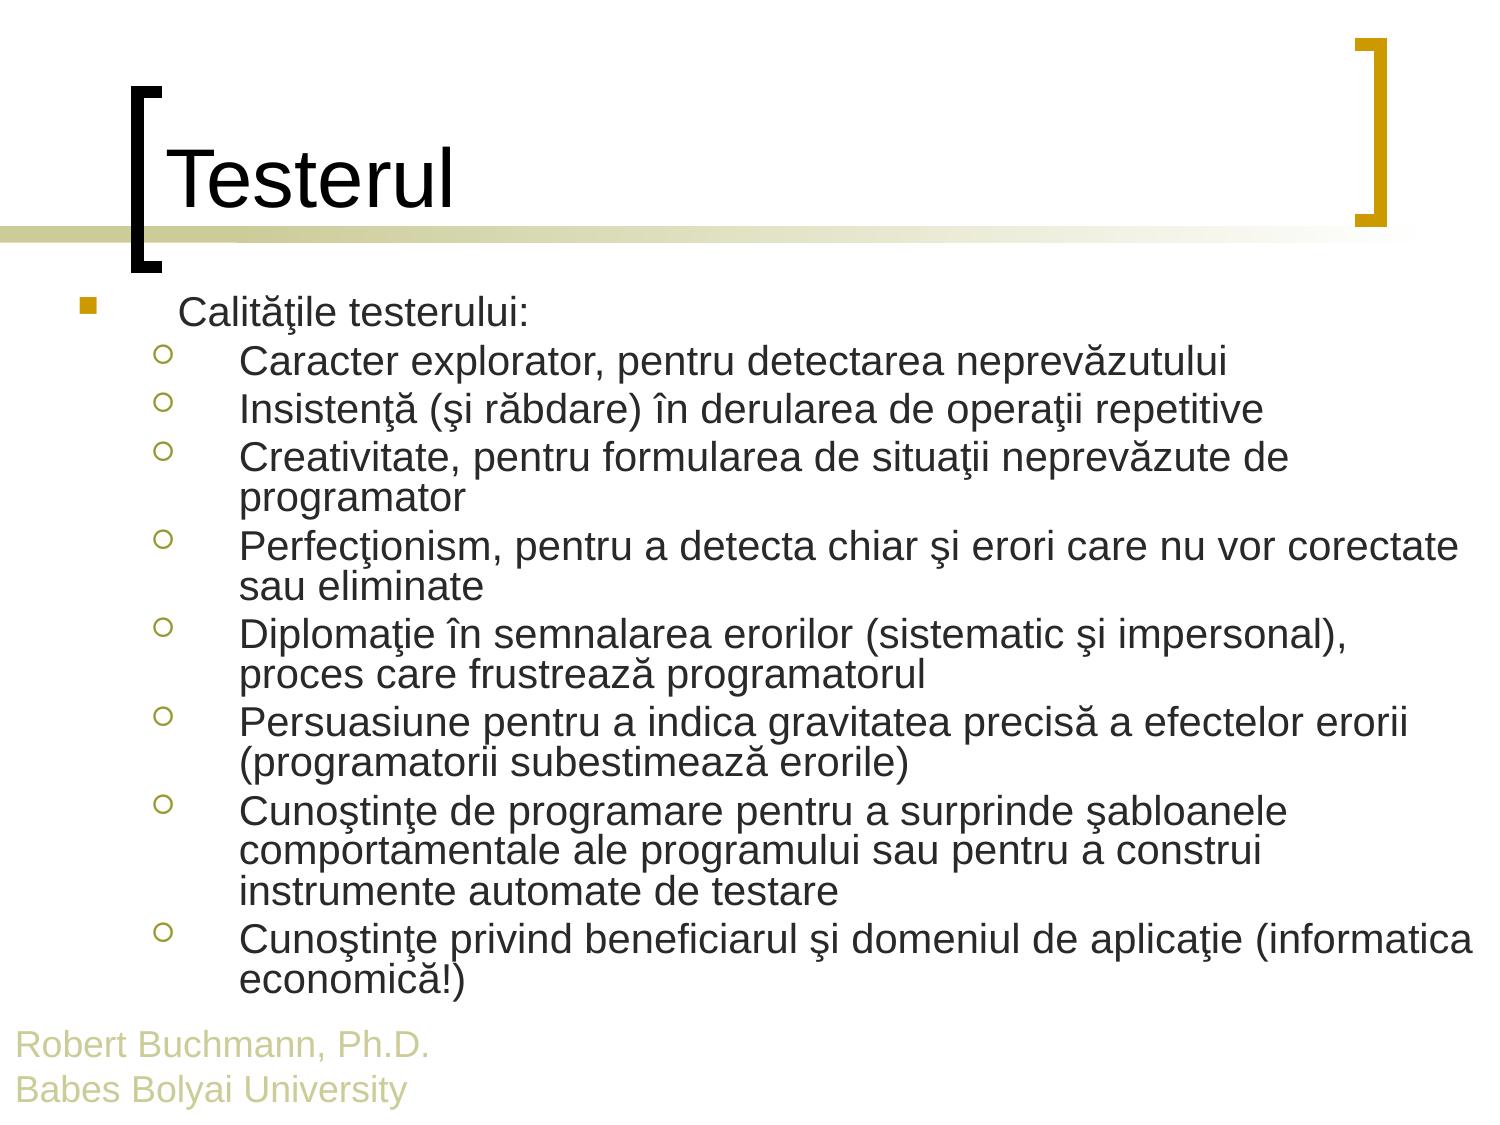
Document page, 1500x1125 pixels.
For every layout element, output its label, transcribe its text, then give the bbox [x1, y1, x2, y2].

list Calităţile testerului: Caracter explorator, pentru detectarea neprevăzutului Insistenţă (şi răbdare) în derularea de operaţii repetitive Creativitate, pentru formularea de situaţii neprevăzute de programator Perfecţionism, pentru a detecta chiar şi erori care nu vor corectate sau eliminate Diplomaţie în semnalarea erorilor (sistematic şi impersonal), proces care frustrează programatorul Persuasiune pentru a indica gravitatea precisă a efectelor erorii (programatorii subestimează erorile) Cunoştinţe de programare pentru a surprinde şabloanele comportamentale ale programului sau pentru a construi instrumente automate de testare Cunoştinţe privind beneficiarul şi domeniul de aplicaţie (informatica economică!) [62, 287, 1500, 1125]
title Testerul [149, 0, 1401, 232]
